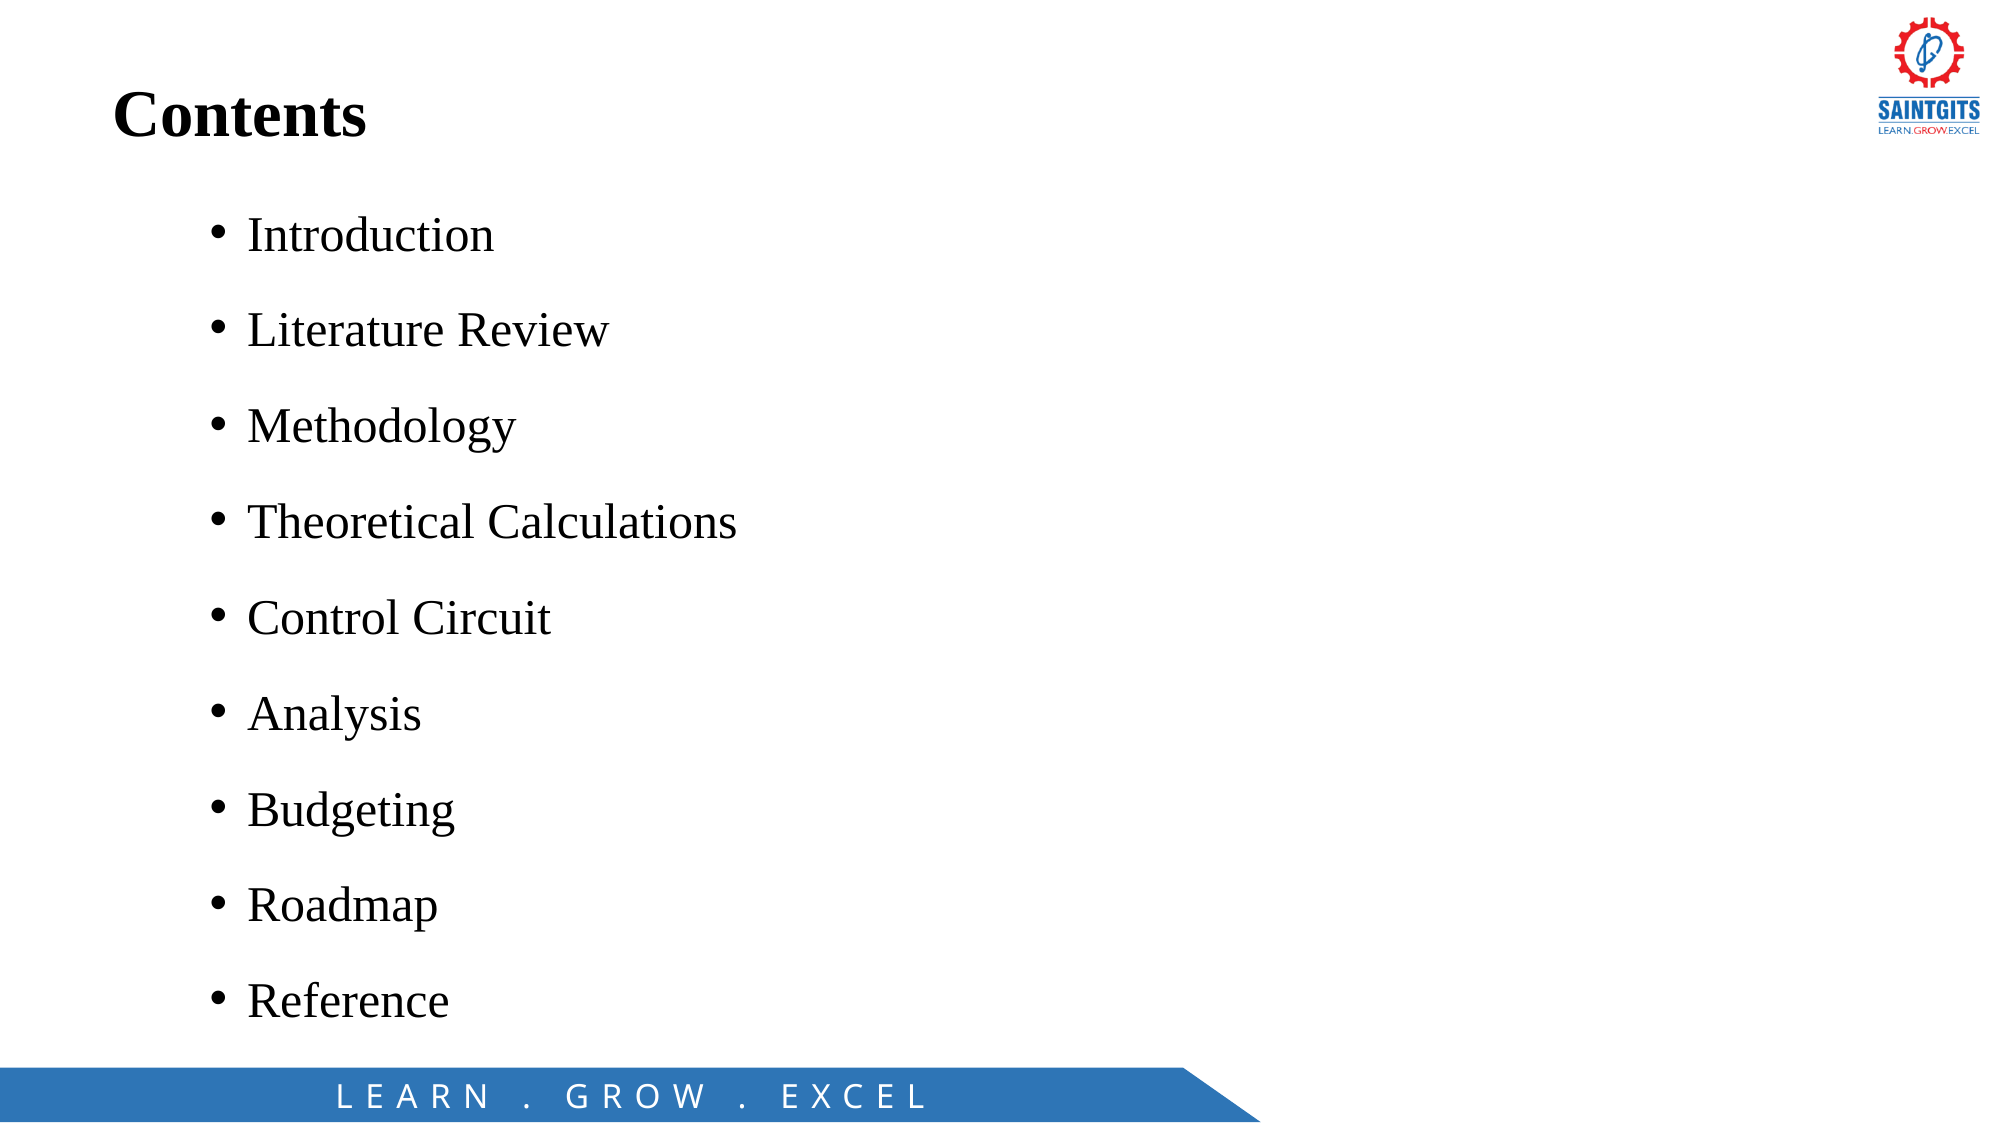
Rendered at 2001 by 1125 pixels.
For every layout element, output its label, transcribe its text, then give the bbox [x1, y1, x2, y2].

picture [1877, 17, 1980, 134]
text_box LEARN . GROW . EXCEL [0, 1067, 1261, 1123]
text_box Introduction Literature Review Methodology Theoretical Calculations Control Circuit Analysis Budgeting Roadmap Reference [194, 178, 2000, 1027]
text_box Contents [97, 62, 2000, 203]
